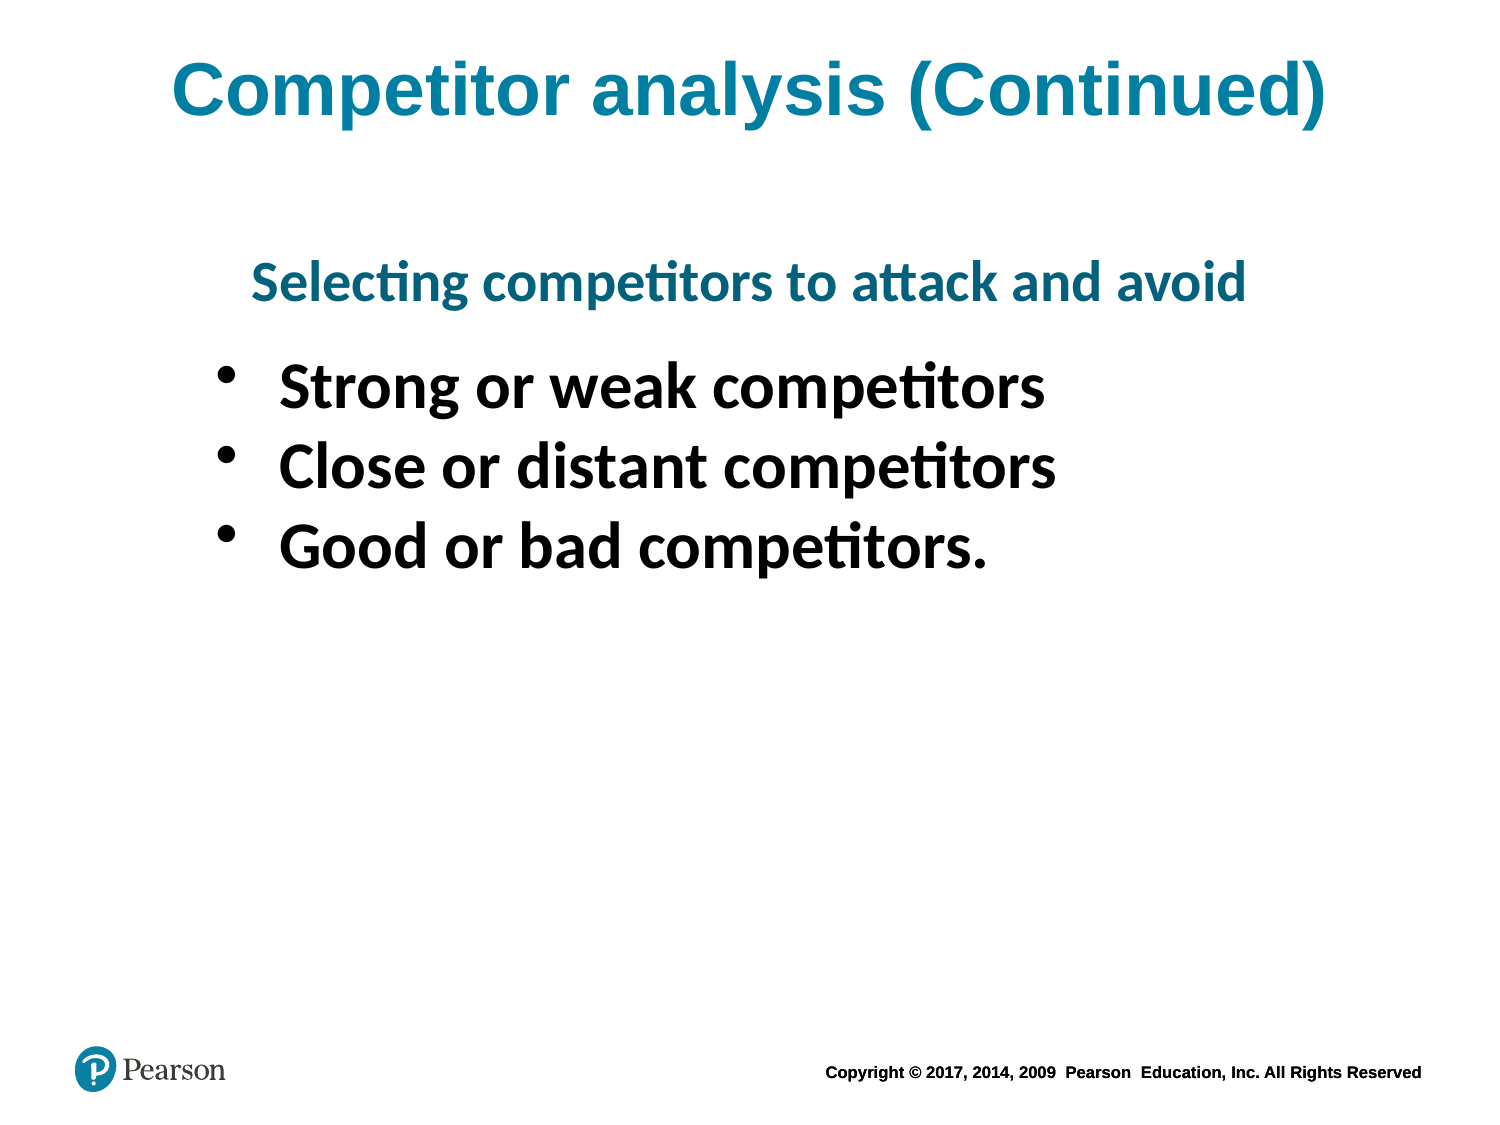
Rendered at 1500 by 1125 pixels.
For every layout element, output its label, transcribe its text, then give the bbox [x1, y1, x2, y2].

title Competitor analysis (Continued) [112, 0, 1388, 180]
list Strong or weak competitors Close or distant competitors Good or bad competitors. [200, 334, 1421, 623]
list Selecting competitors to attack and avoid [99, 235, 1401, 299]
